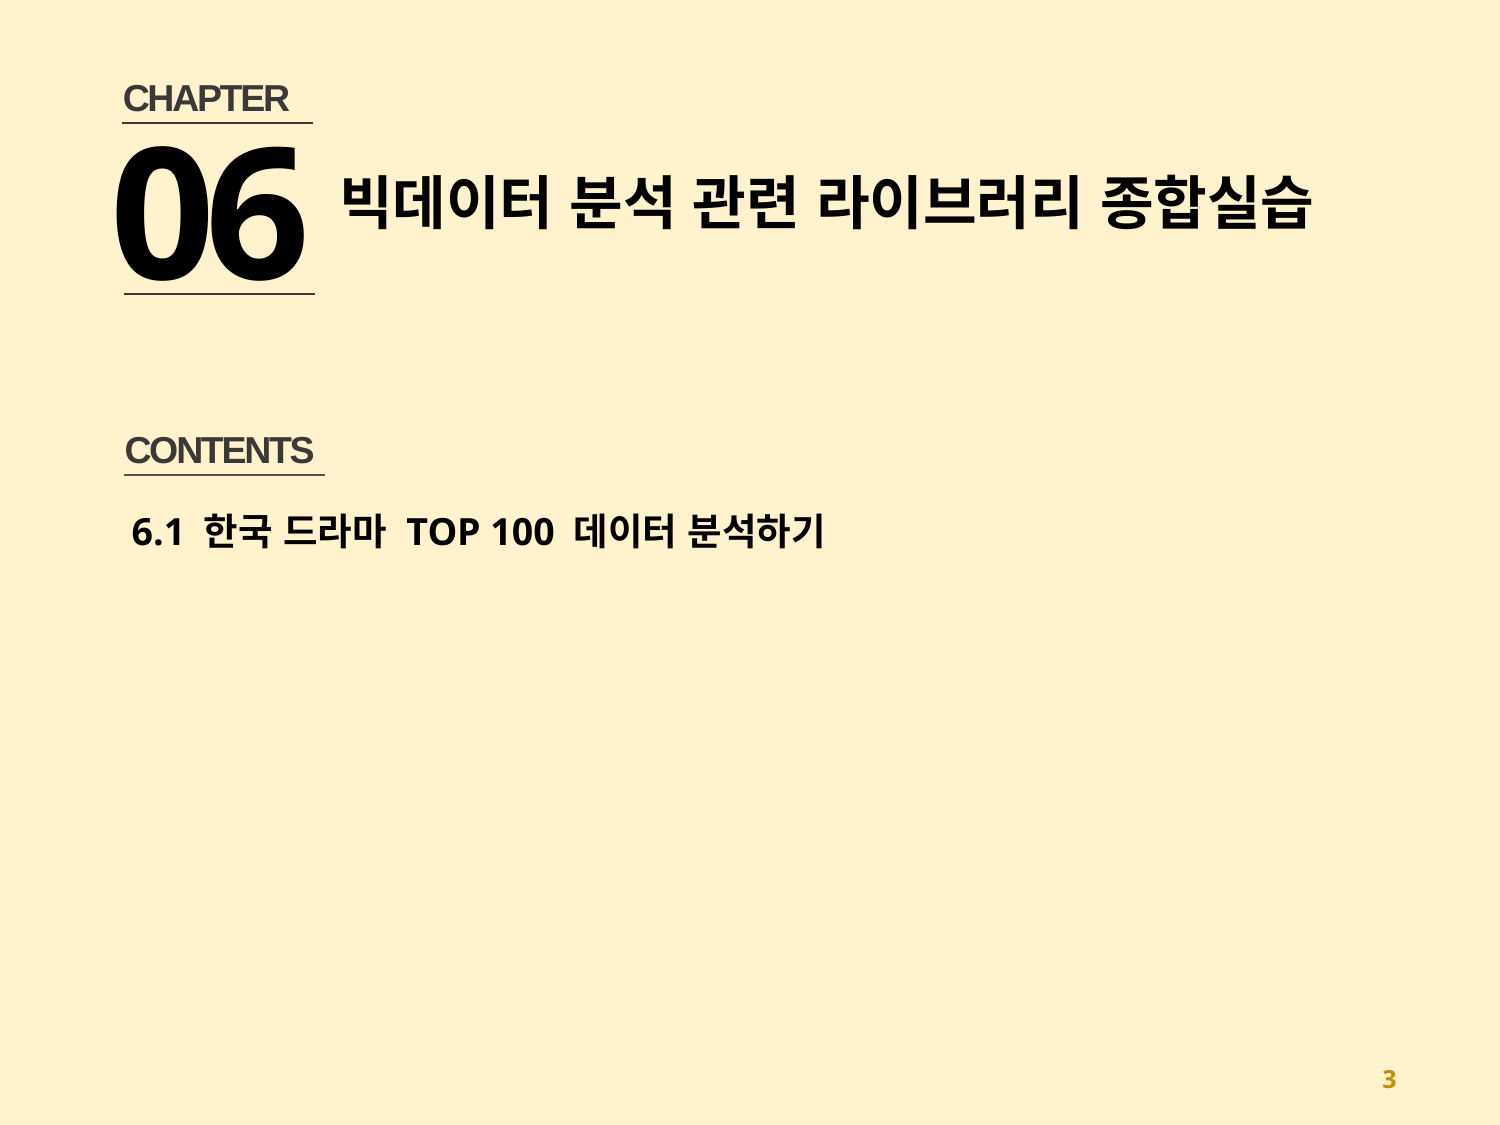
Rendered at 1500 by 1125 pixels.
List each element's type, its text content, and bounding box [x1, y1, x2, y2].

text_box CONTENTS [107, 419, 332, 479]
text_box 06 [64, 162, 357, 324]
text_box 빅데이터 분석 관련 라이브러리 종합실습 [324, 158, 1435, 244]
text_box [64, 66, 357, 162]
text_box 6.1 한국 드라마 TOP 100 데이터 분석하기 [116, 500, 913, 560]
